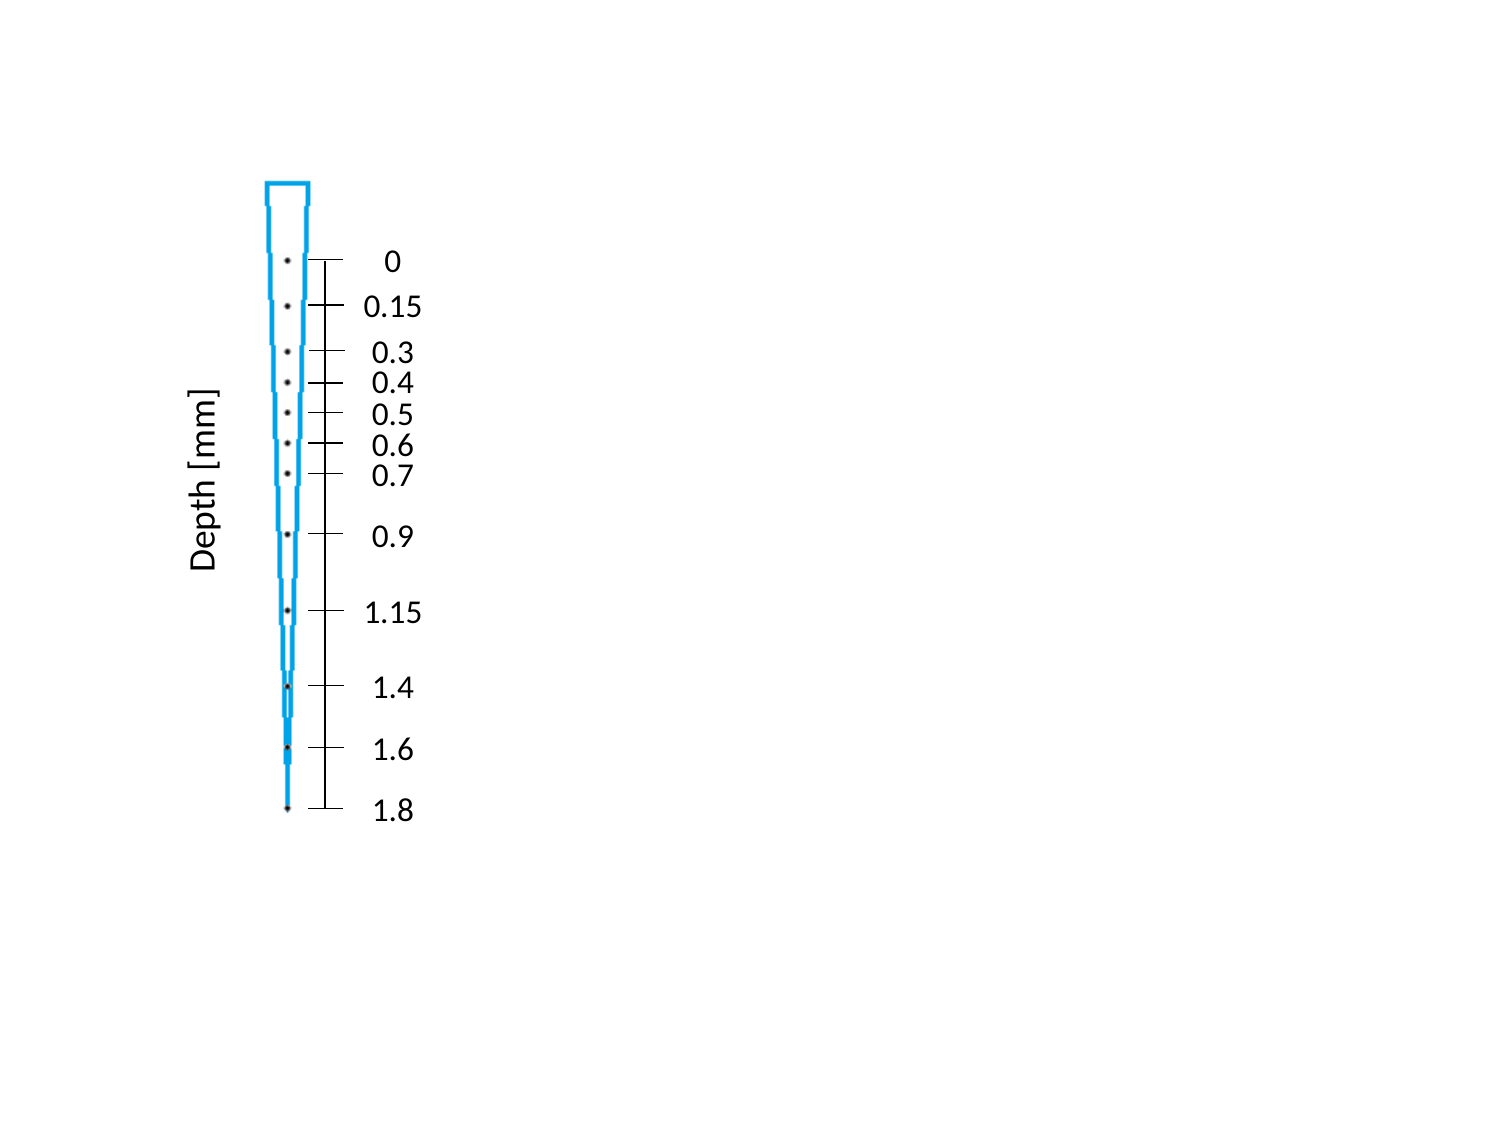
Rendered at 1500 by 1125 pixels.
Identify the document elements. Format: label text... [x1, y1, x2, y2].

text_box 1.6 [370, 719, 429, 775]
text_box 1.8 [370, 780, 429, 836]
text_box 0.15 [370, 277, 438, 332]
text_box 1.4 [370, 657, 429, 713]
picture [218, 125, 364, 860]
text_box 1.15 [370, 582, 438, 638]
text_box 0.3 [370, 322, 429, 352]
text_box 0.5 [370, 384, 429, 440]
text_box 0.9 [370, 506, 429, 562]
text_box 0 [370, 231, 417, 277]
text_box 0.7 [370, 445, 429, 501]
text_box Depth [mm] [169, 363, 213, 588]
text_box 0.6 [370, 440, 429, 445]
text_box 0.4 [370, 352, 429, 384]
